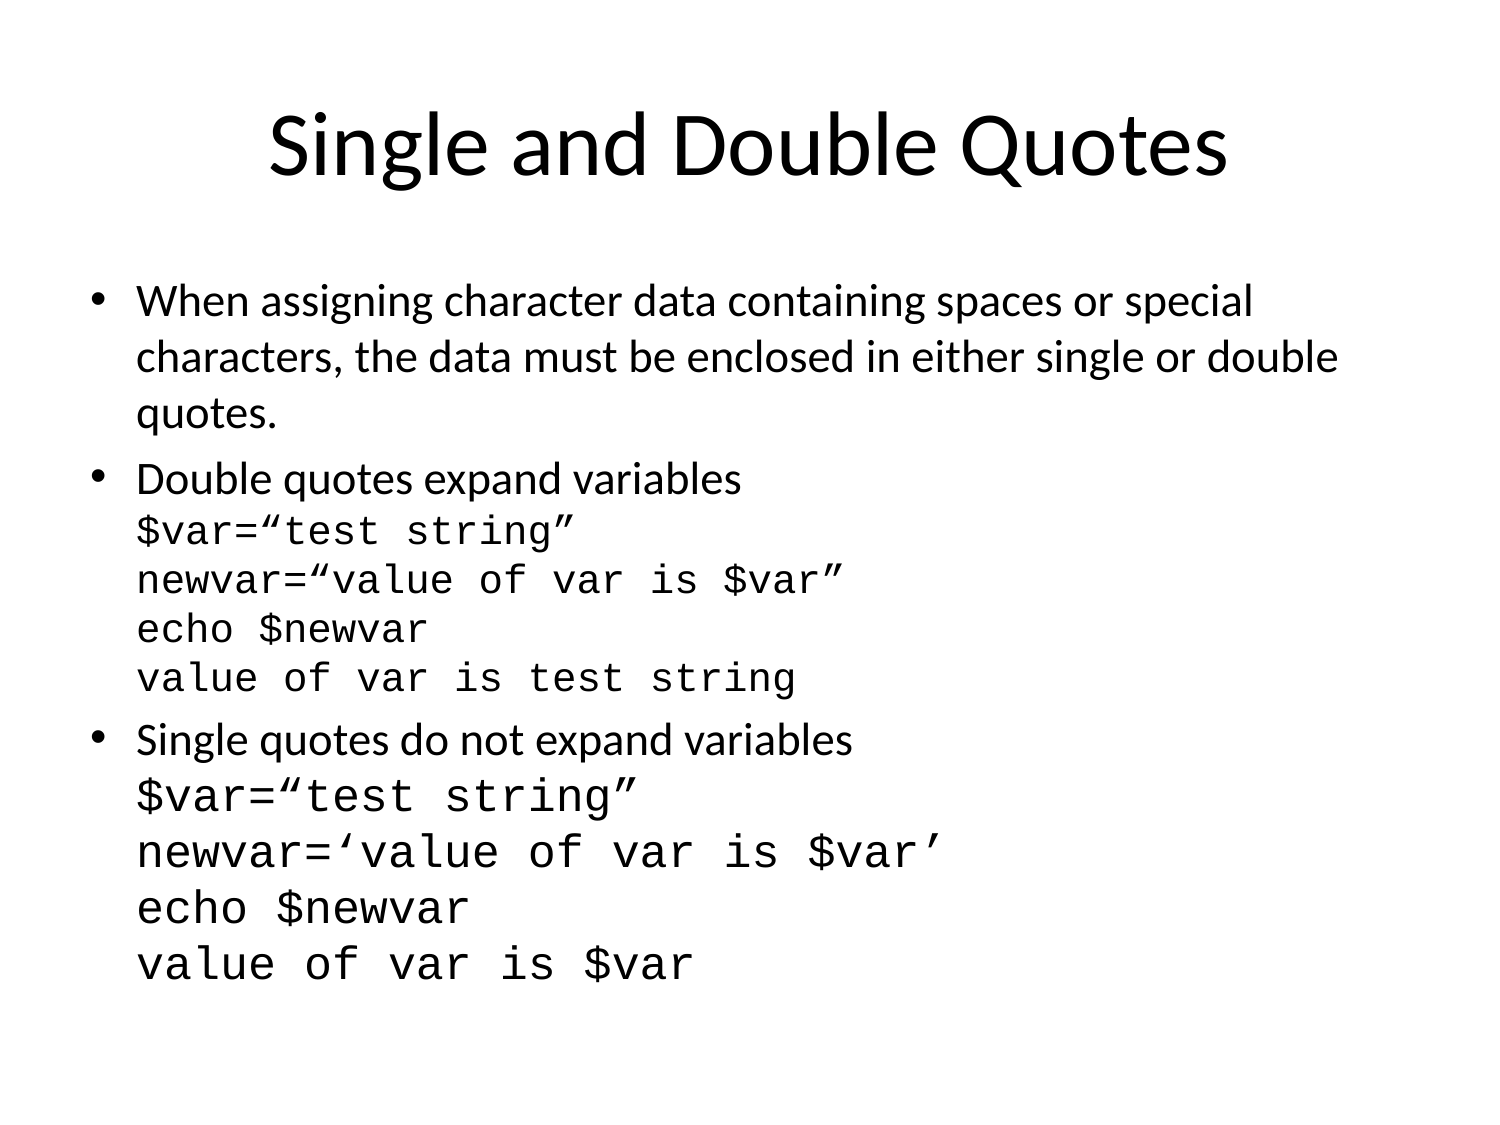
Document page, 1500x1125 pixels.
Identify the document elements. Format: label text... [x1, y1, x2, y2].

list When assigning character data containing spaces or special characters, the data must be enclosed in either single or double quotes. Double quotes expand variables $var=“test string” newvar=“value of var is $var” echo $newvar value of var is test string Single quotes do not expand variables $var=“test string” newvar=‘value of var is $var’ echo $newvar value of var is $var [75, 262, 1425, 1005]
title Single and Double Quotes [75, 45, 1425, 233]
